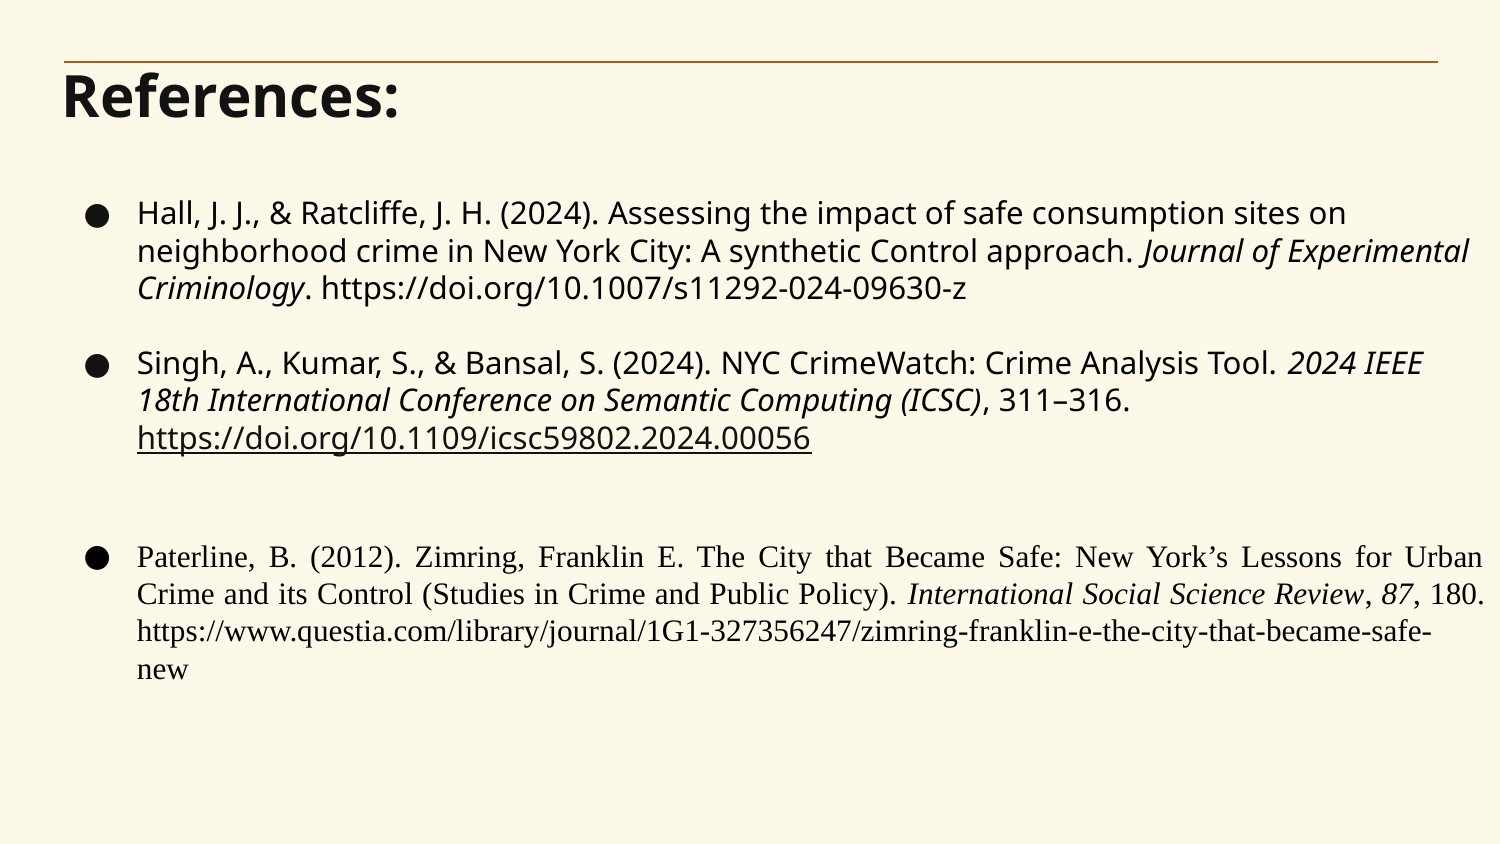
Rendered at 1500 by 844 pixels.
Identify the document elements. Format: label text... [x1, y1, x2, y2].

title References: [46, 50, 629, 152]
list Hall, J. J., & Ratcliffe, J. H. (2024). Assessing the impact of safe consumption sites on neighborhood crime in New York City: A synthetic Control approach. Journal of Experimental Criminology. https://doi.org/10.1007/s11292-024-09630-z Singh, A., Kumar, S., & Bansal, S. (2024). NYC CrimeWatch: Crime Analysis Tool. 2024 IEEE 18th International Conference on Semantic Computing (ICSC), 311–316. https://doi.org/10.1109/icsc59802.2024.00056 Paterline, B. (2012). Zimring, Franklin E. The City that Became Safe: New York’s Lessons for Urban Crime and its Control (Studies in Crime and Public Policy). International Social Science Review, 87, 180. https://www.questia.com/library/journal/1G1-327356247/zimring-franklin-e-the-city-that-became-safe-new [46, 178, 1500, 794]
